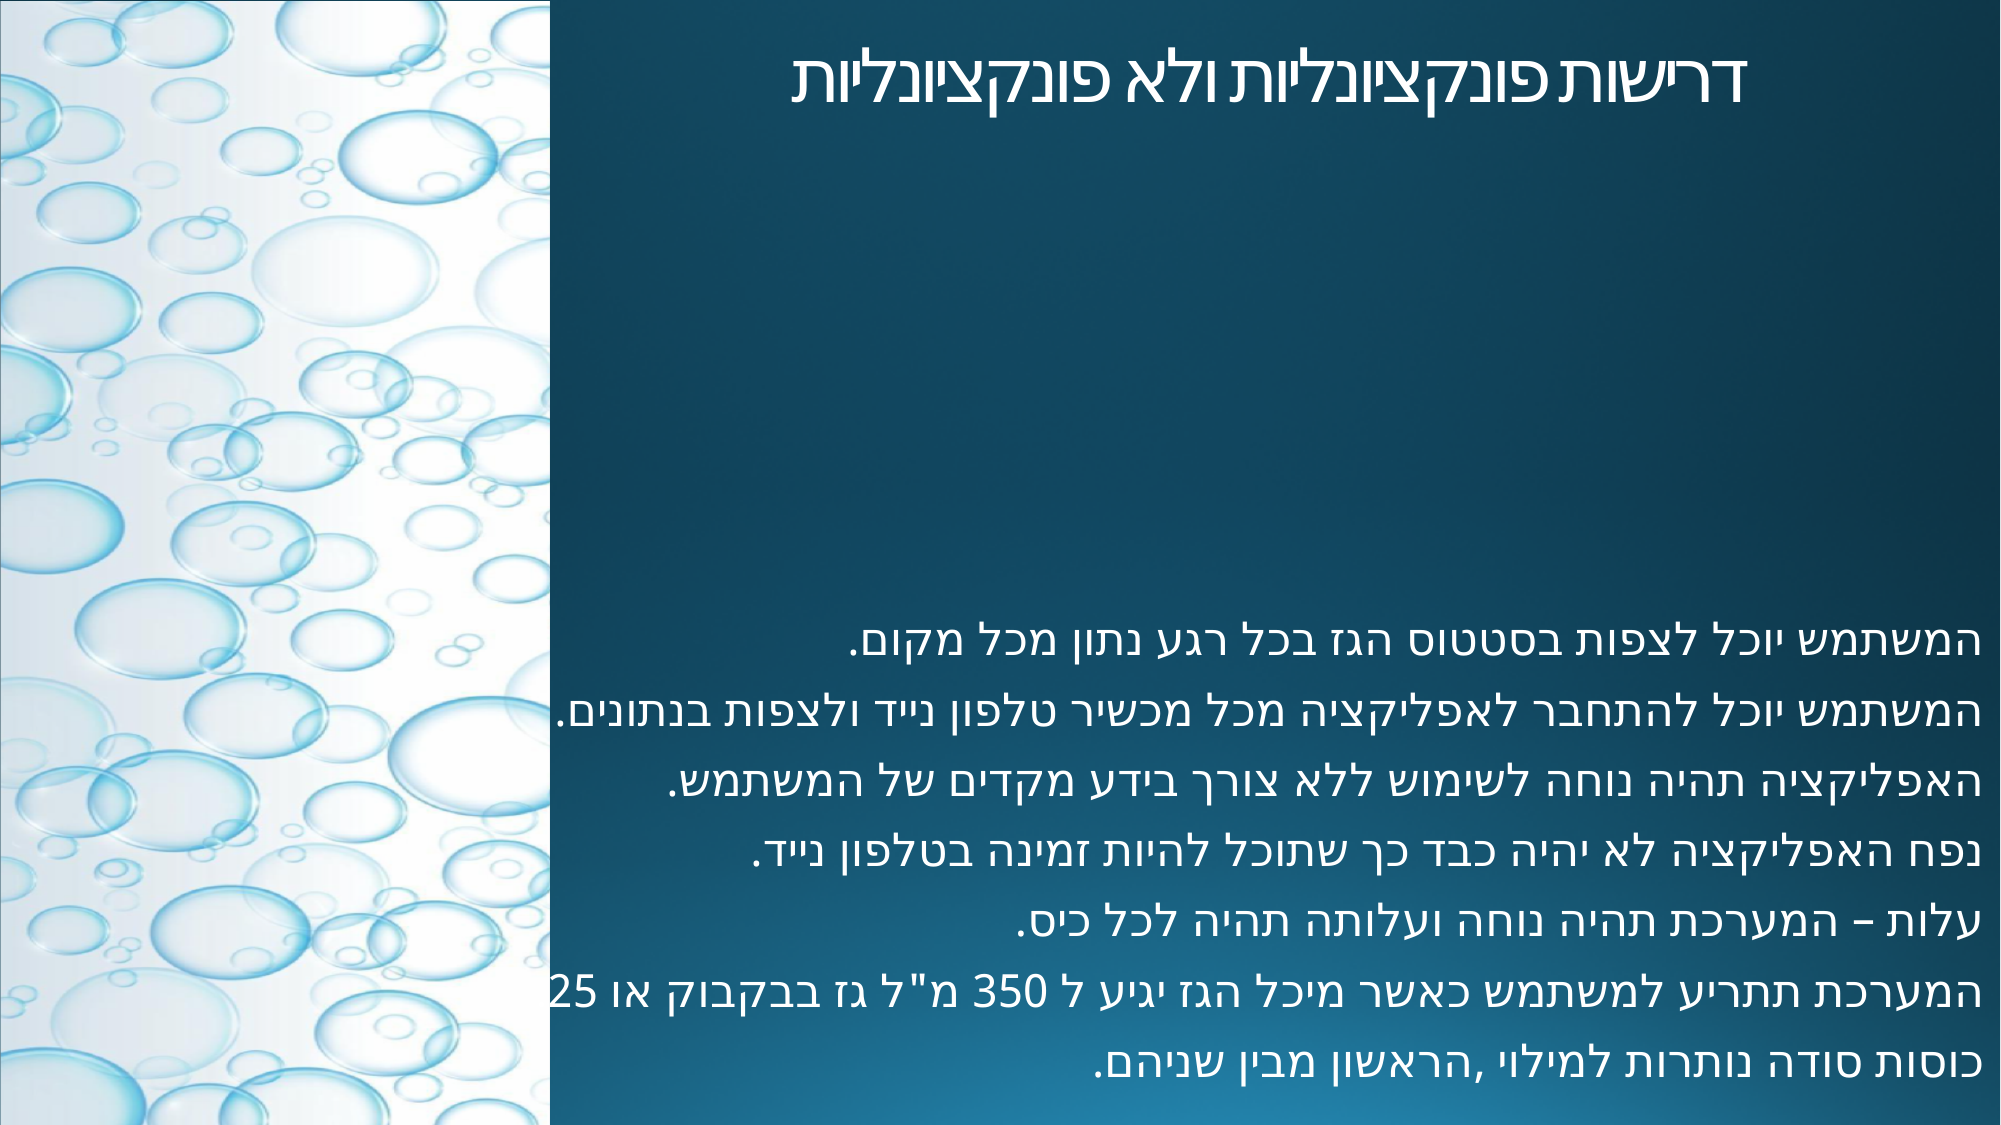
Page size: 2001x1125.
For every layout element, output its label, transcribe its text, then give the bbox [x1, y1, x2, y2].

title דרישות פונקציונליות ולא פונקציונליות [496, 30, 2000, 189]
picture [0, 0, 2001, 1125]
subtitle המשתמש יוכל לצפות בסטטוס הגז בכל רגע נתון מכל מקום. המשתמש יוכל להתחבר לאפליקציה מכל מכשיר טלפון נייד ולצפות בנתונים. האפליקציה תהיה נוחה לשימוש ללא צורך בידע מקדים של המשתמש. נפח האפליקציה לא יהיה כבד כך שתוכל להיות זמינה בטלפון נייד. עלות – המערכת תהיה נוחה ועלותה תהיה לכל כיס. המערכת תתריע למשתמש כאשר מיכל הגז יגיע ל 350 מ"ל גז בבקבוק או 25. כוסות סודה נותרות למילוי ,הראשון מבין שניהם. [450, 324, 2000, 1095]
